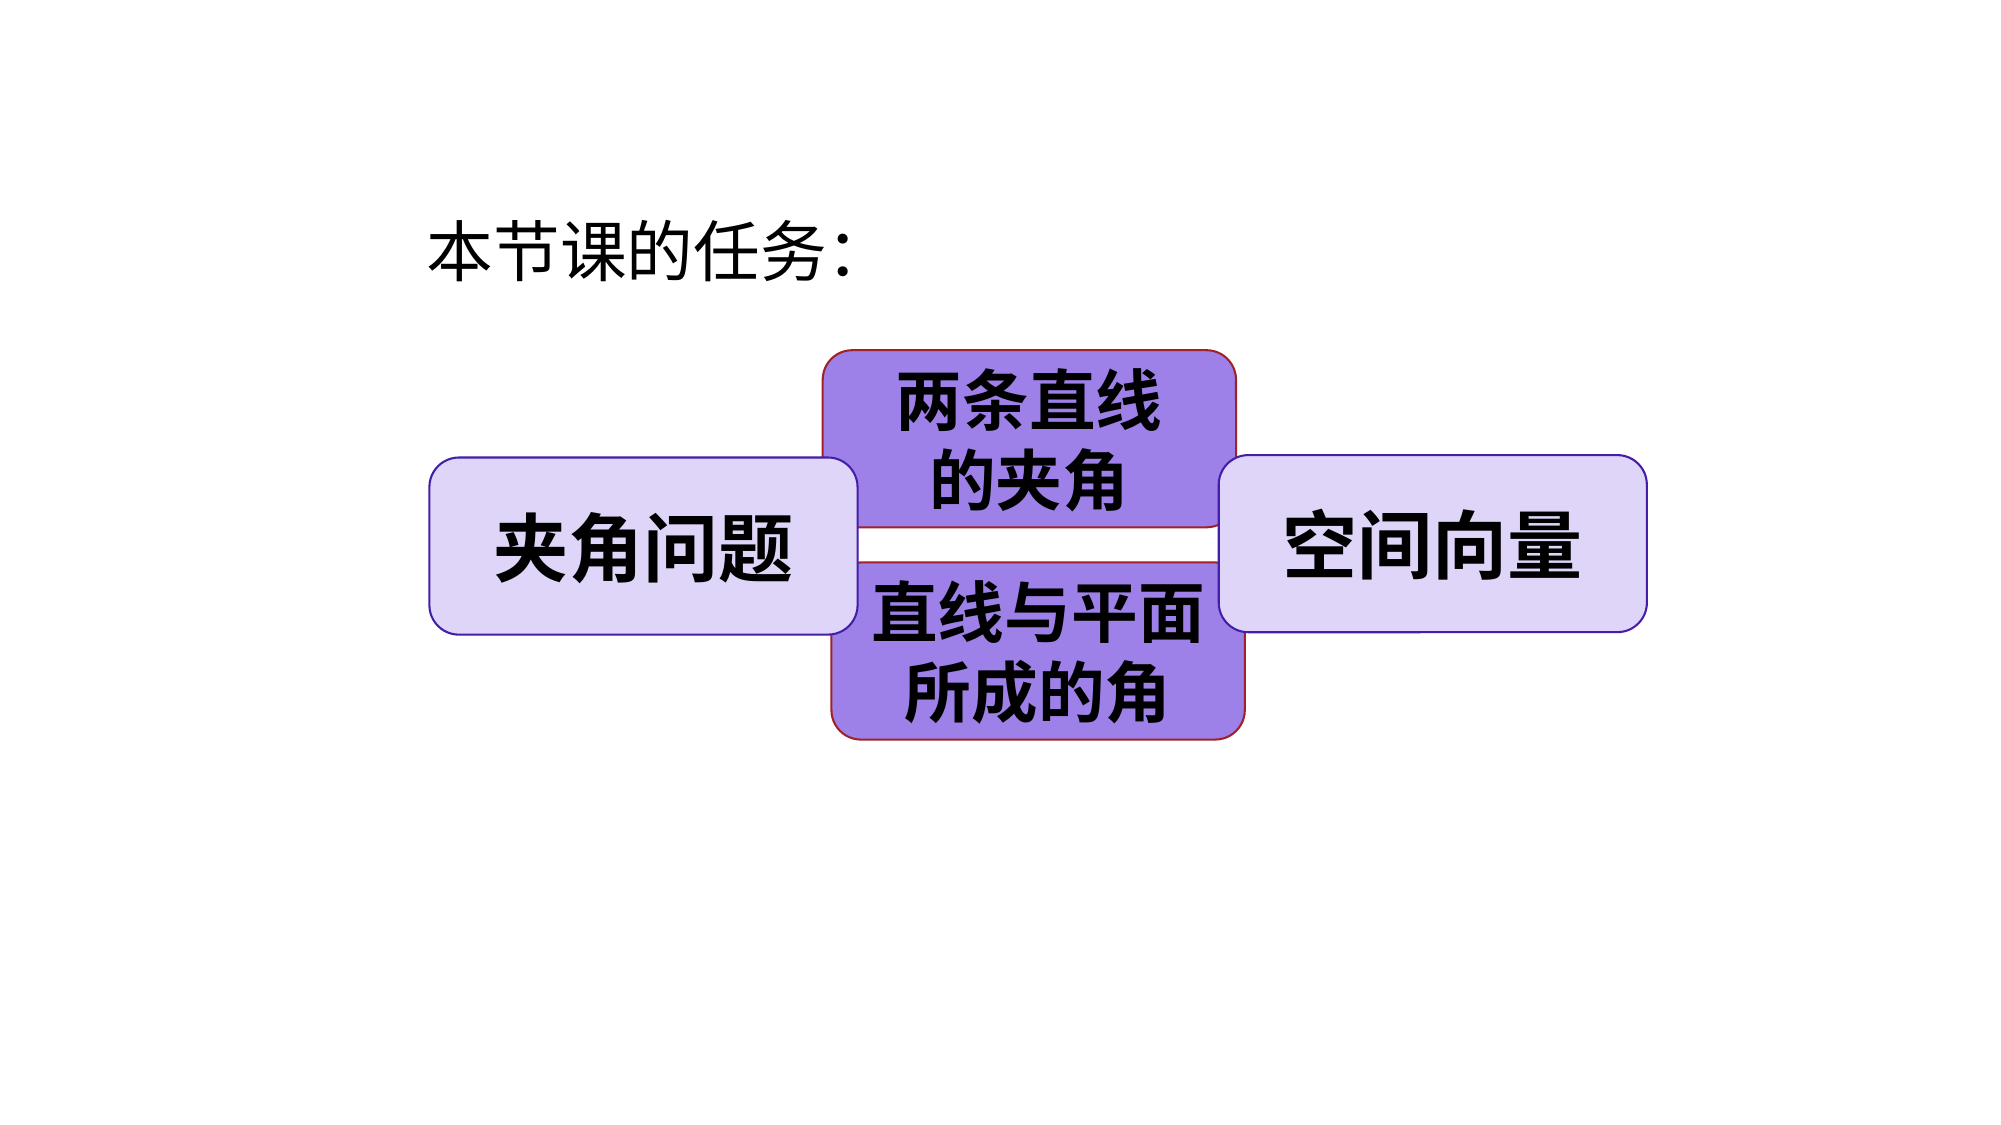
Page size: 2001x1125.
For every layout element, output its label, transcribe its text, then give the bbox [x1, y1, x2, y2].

text_box 直线与平面 所成的角 [830, 561, 1246, 741]
text_box 两条直线 的夹角 [821, 349, 1238, 529]
text_box 空间向量 [1217, 454, 1648, 634]
text_box 夹角问题 [428, 456, 859, 636]
text_box 本节课的任务： [411, 202, 1412, 297]
